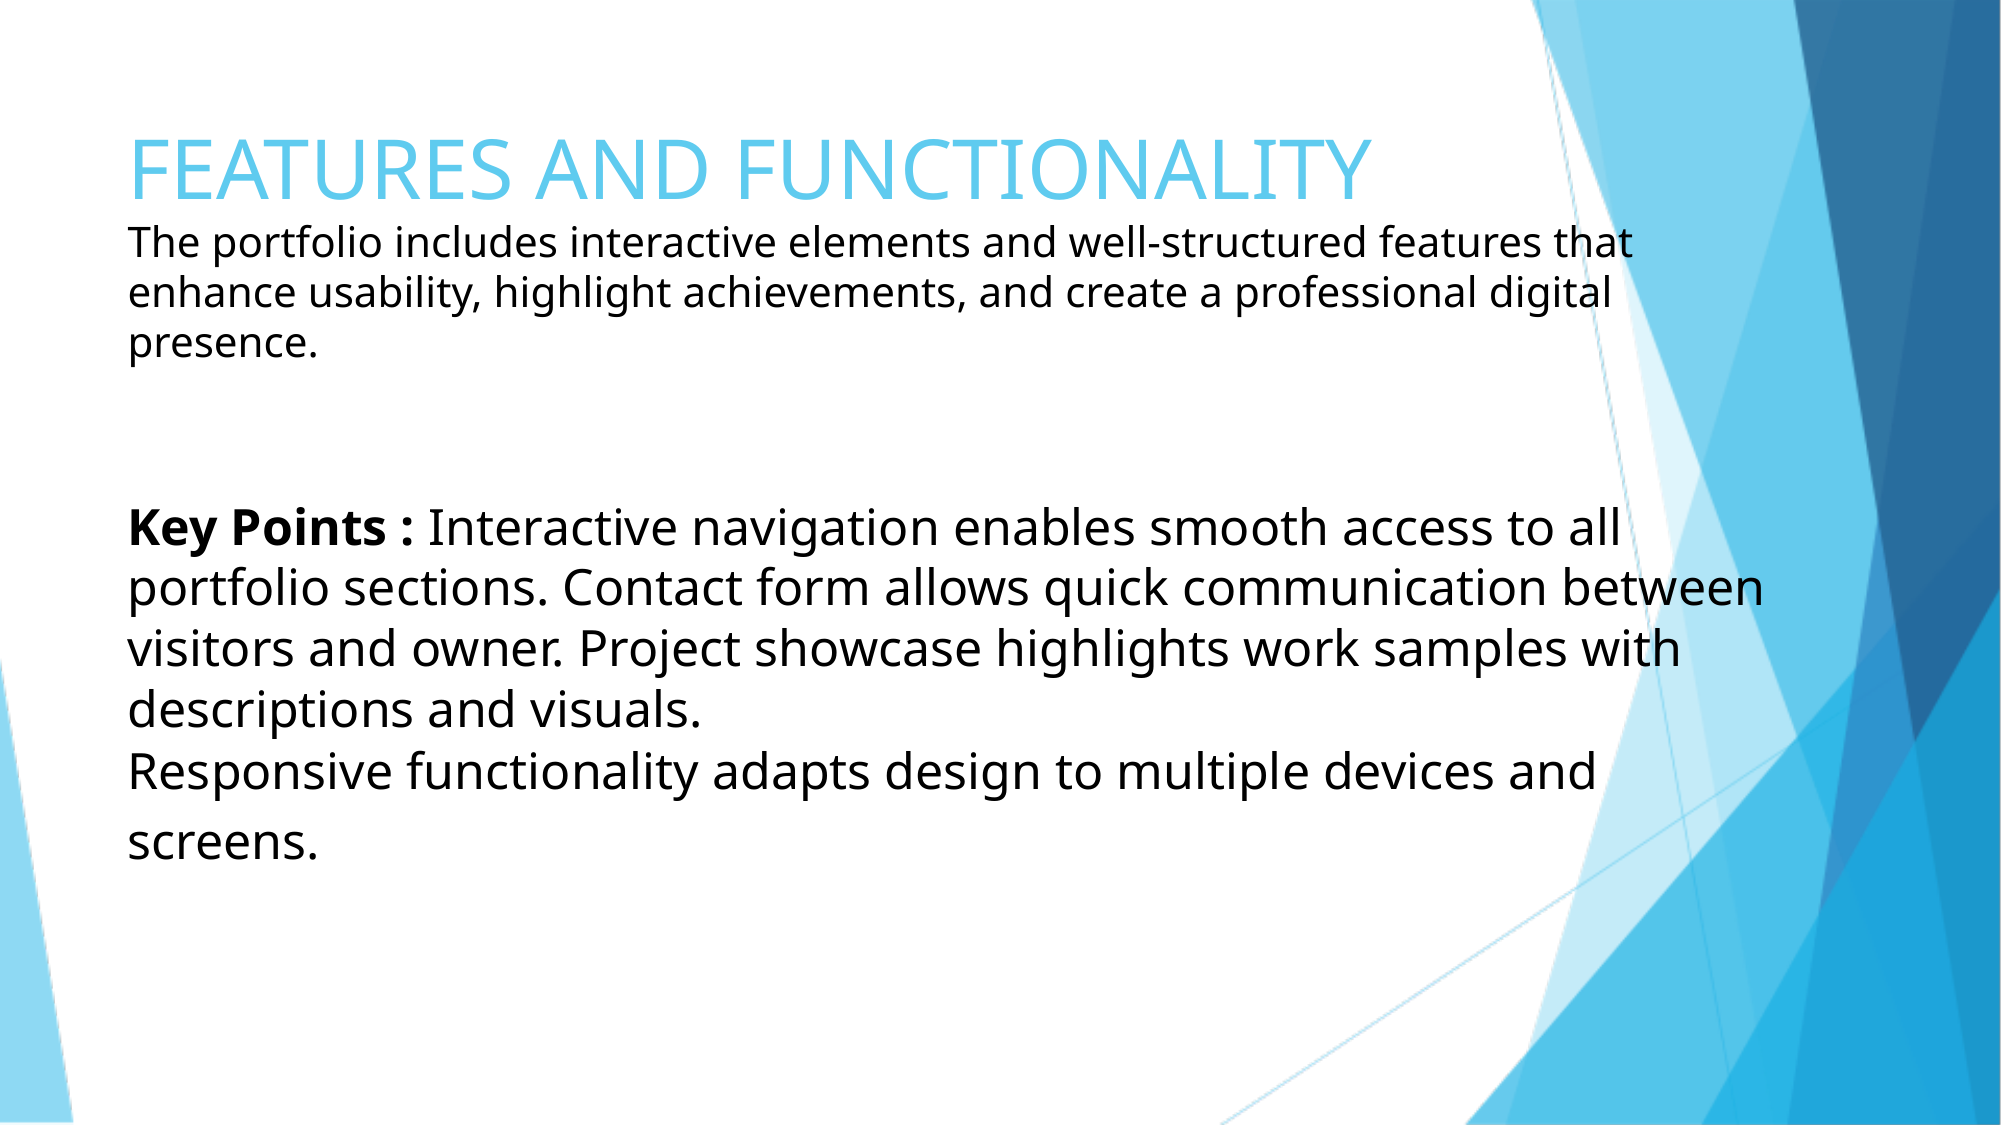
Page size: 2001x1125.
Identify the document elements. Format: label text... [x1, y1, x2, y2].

text_box Responsive functionality adapts design to multiple devices and screens. [127, 729, 1767, 870]
text_box [1208, 0, 2000, 1125]
text_box [0, 657, 74, 1125]
text_box FEATURES AND FUNCTIONALITY The portfolio includes interactive elements and well-structured features that enhance usability, highlight achievements, and create a professional digital presence. [127, 100, 1788, 367]
text_box Key Points : Interactive navigation enables smooth access to all portfolio sections. Contact form allows quick communication between visitors and owner. Project showcase highlights work samples with descriptions and visuals. [127, 494, 1772, 738]
